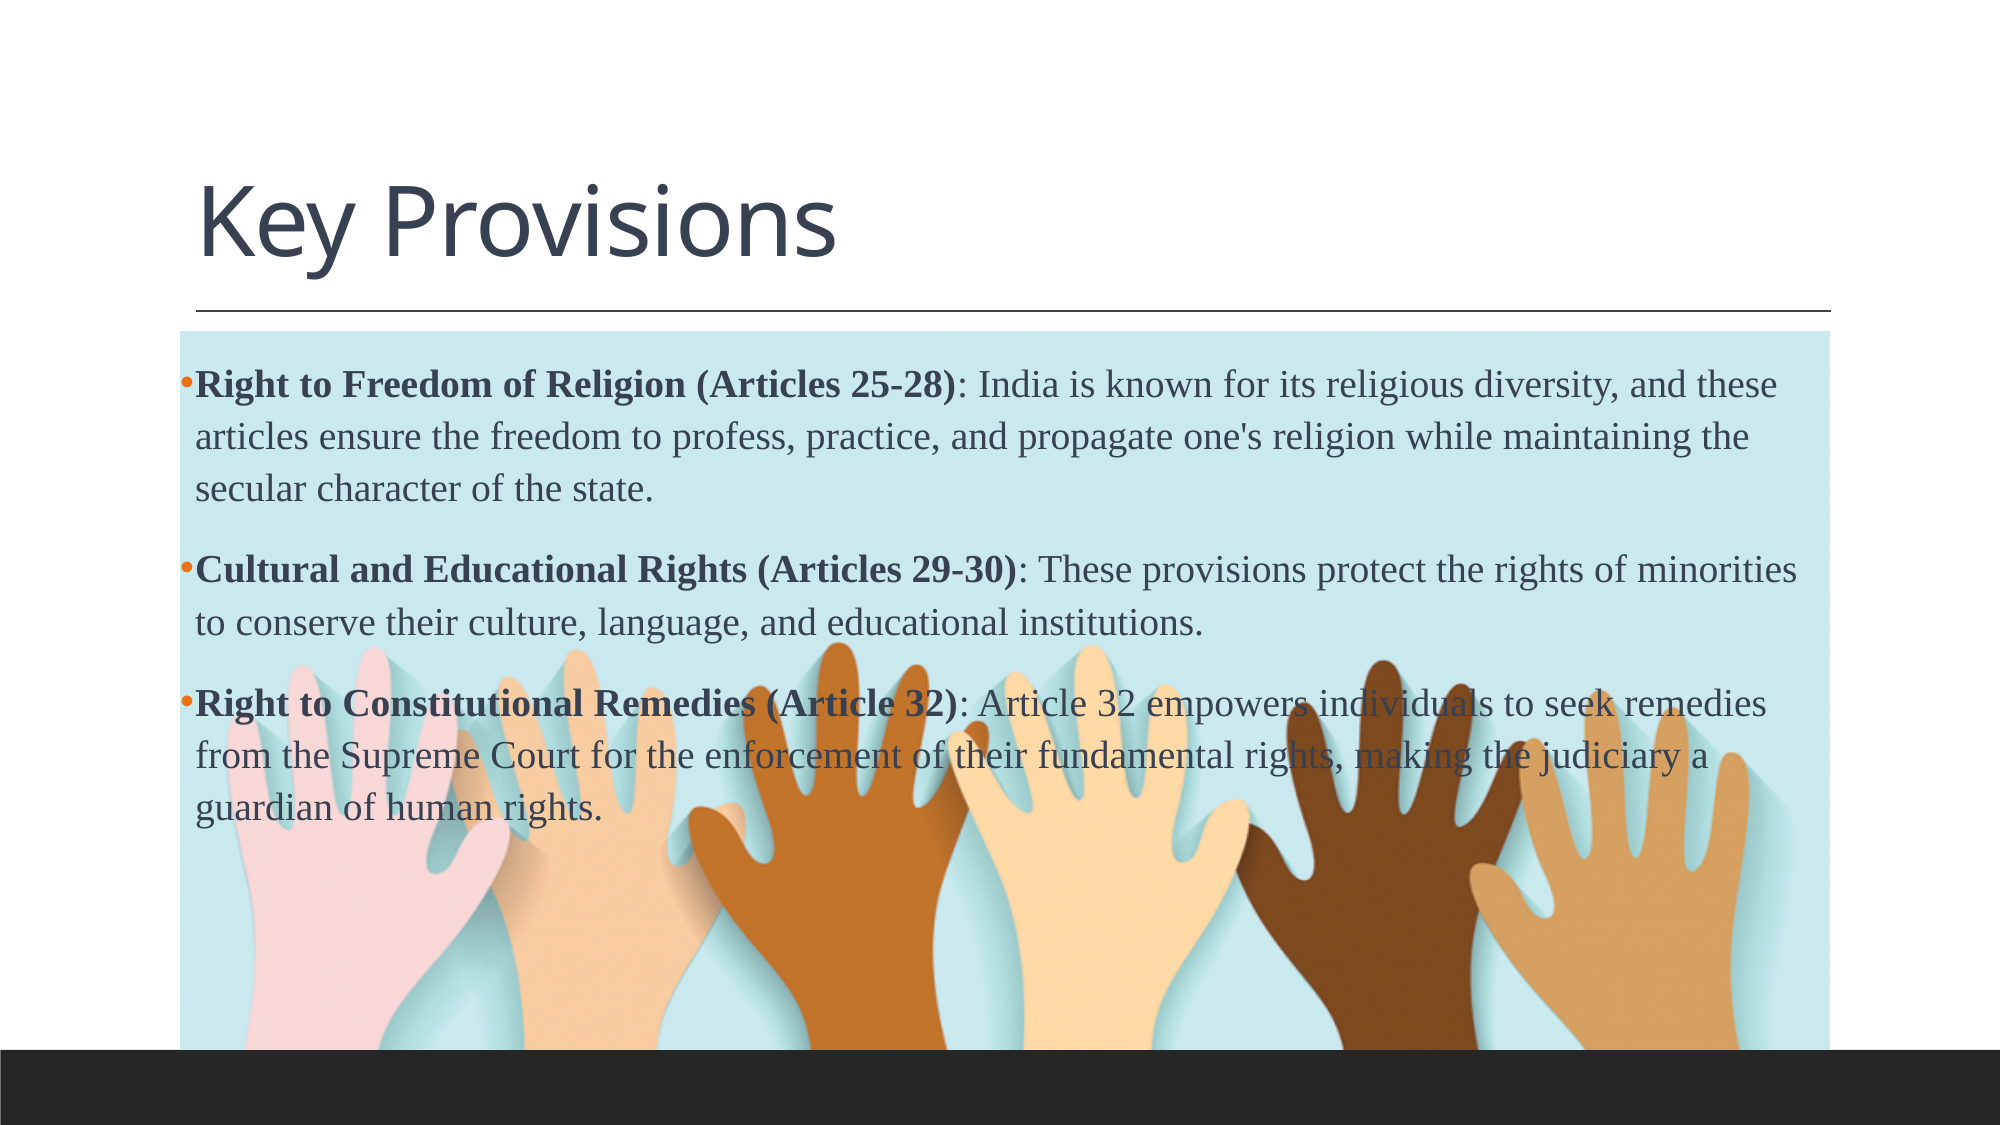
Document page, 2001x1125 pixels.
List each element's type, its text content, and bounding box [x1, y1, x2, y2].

picture [179, 330, 1831, 1051]
title Key Provisions [180, 47, 1830, 285]
